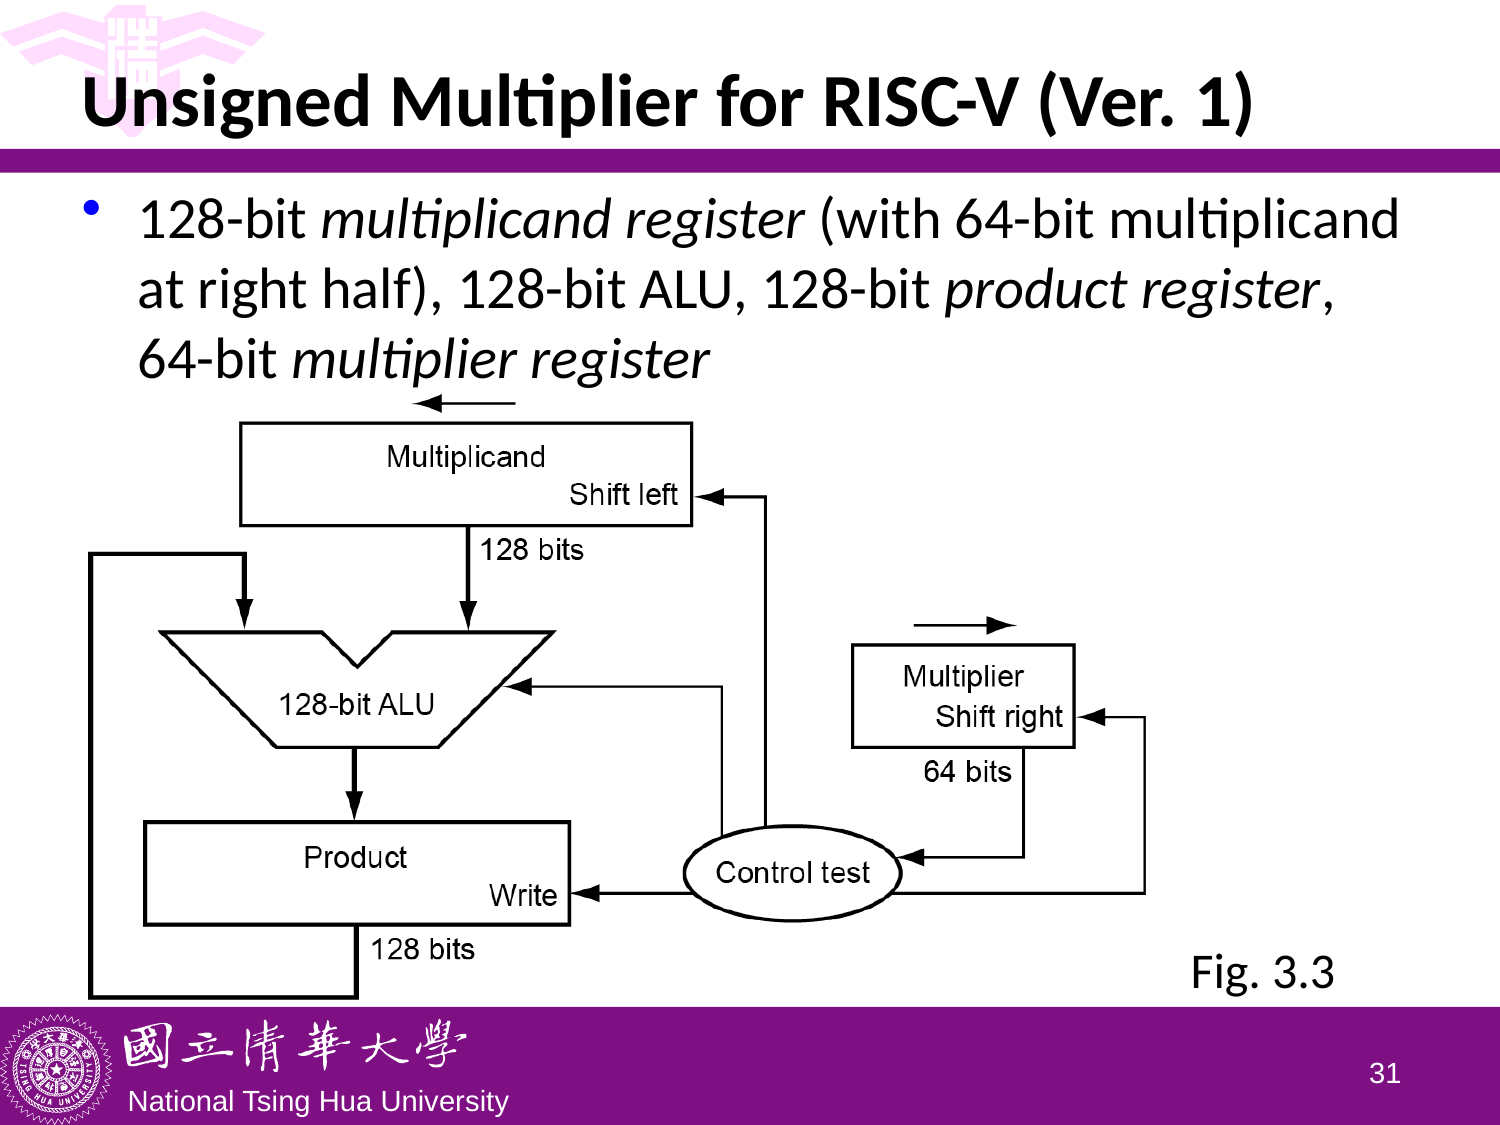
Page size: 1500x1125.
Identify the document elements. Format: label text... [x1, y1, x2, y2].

slide_number 30 [1104, 1021, 1417, 1097]
picture [88, 394, 1146, 1000]
title Unsigned Multiplier for RISC-V (Ver. 1) [66, 37, 1436, 149]
list 128-bit multiplicand register (with 64-bit multiplicand at right half), 128-bit ALU, 128-bit product register, 64-bit multiplier register [66, 172, 1436, 1003]
text_box Fig. 3.3 [1175, 931, 1351, 1007]
